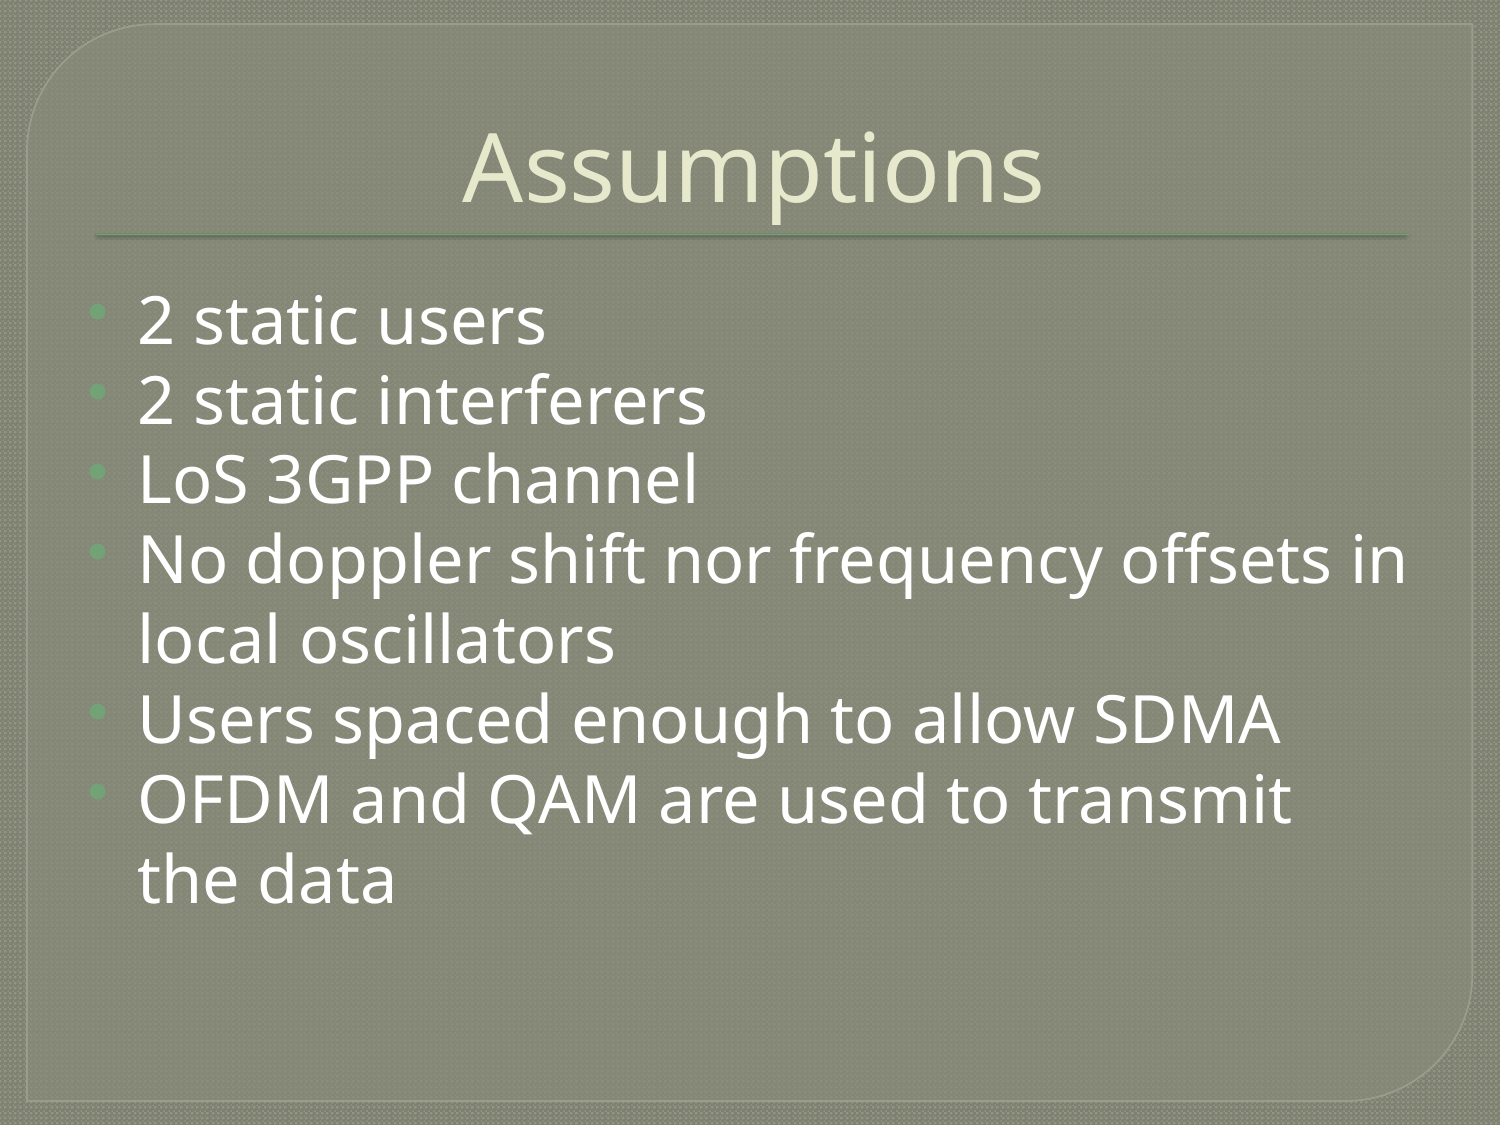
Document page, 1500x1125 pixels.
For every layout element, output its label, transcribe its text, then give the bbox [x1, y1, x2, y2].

title Assumptions [75, 41, 1425, 230]
list 2 static users 2 static interferers LoS 3GPP channel No doppler shift nor frequency offsets in local oscillators Users spaced enough to allow SDMA OFDM and QAM are used to transmit the data [75, 270, 1425, 1013]
